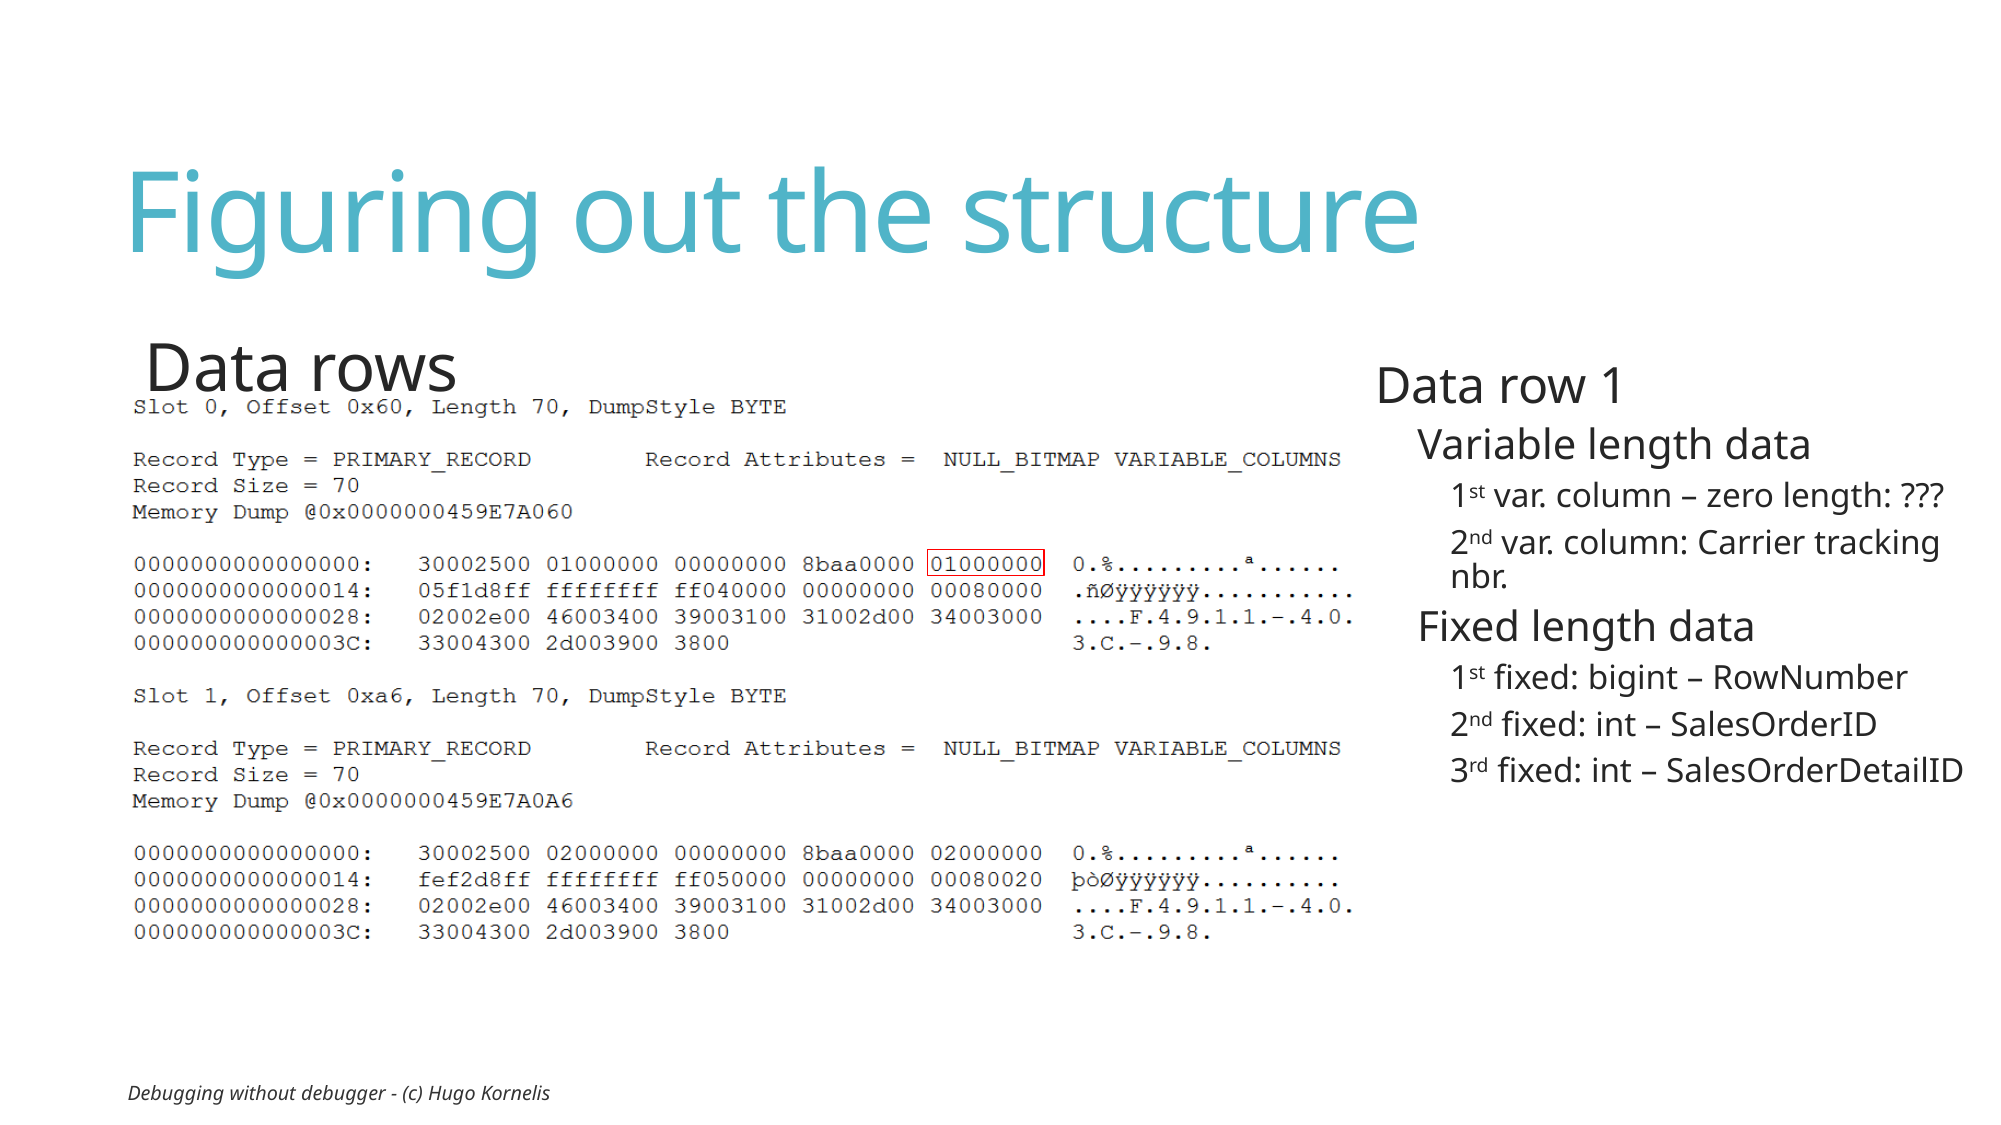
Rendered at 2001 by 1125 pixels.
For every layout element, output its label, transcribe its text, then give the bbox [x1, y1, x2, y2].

list Data rows [111, 329, 1876, 948]
footer Debugging without debugger - (c) Hugo Kornelis [112, 1075, 1875, 1113]
picture [124, 385, 1368, 952]
text_box Data row 1 Variable length data 1st var. column – zero length: ??? 2nd var. column: Carrier tracking nbr. Fixed length data 1st fixed: bigint – RowNumber 2nd fixed: int – SalesOrderID 3rd fixed: int – SalesOrderDetailID [1345, 354, 1984, 1076]
title Figuring out the structure [107, 81, 1875, 354]
